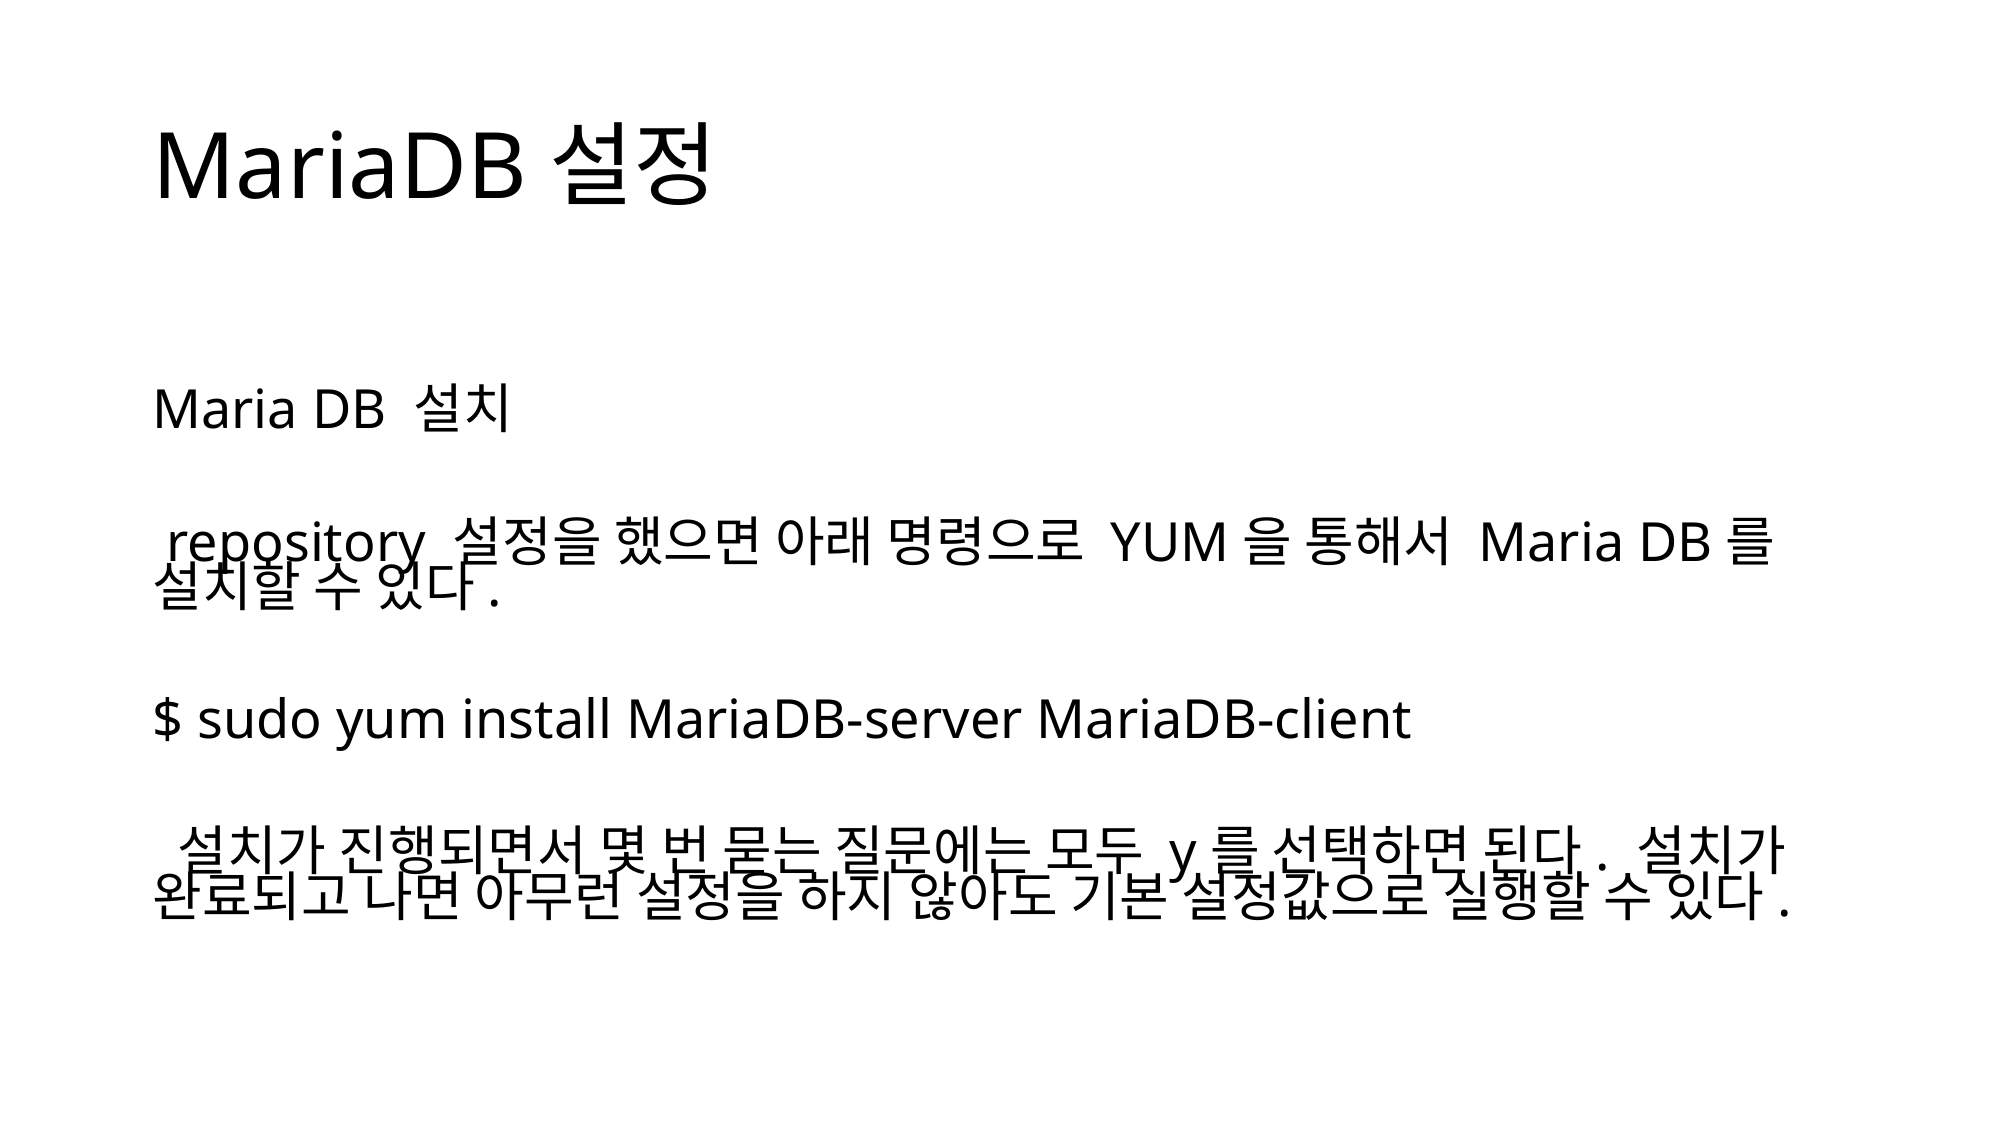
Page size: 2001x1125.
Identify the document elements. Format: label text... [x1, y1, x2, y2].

list Maria DB 설치 repository 설정을 했으면 아래 명령으로 YUM을 통해서 Maria DB를 설치할 수 있다. $ sudo yum install MariaDB-server MariaDB-client 설치가 진행되면서 몇 번 묻는 질문에는 모두 y를 선택하면 된다. 설치가 완료되고 나면 아무런 설정을 하지 않아도 기본 설정값으로 실행할 수 있다. [137, 299, 1863, 1014]
title MariaDB설정 [137, 59, 1863, 278]
